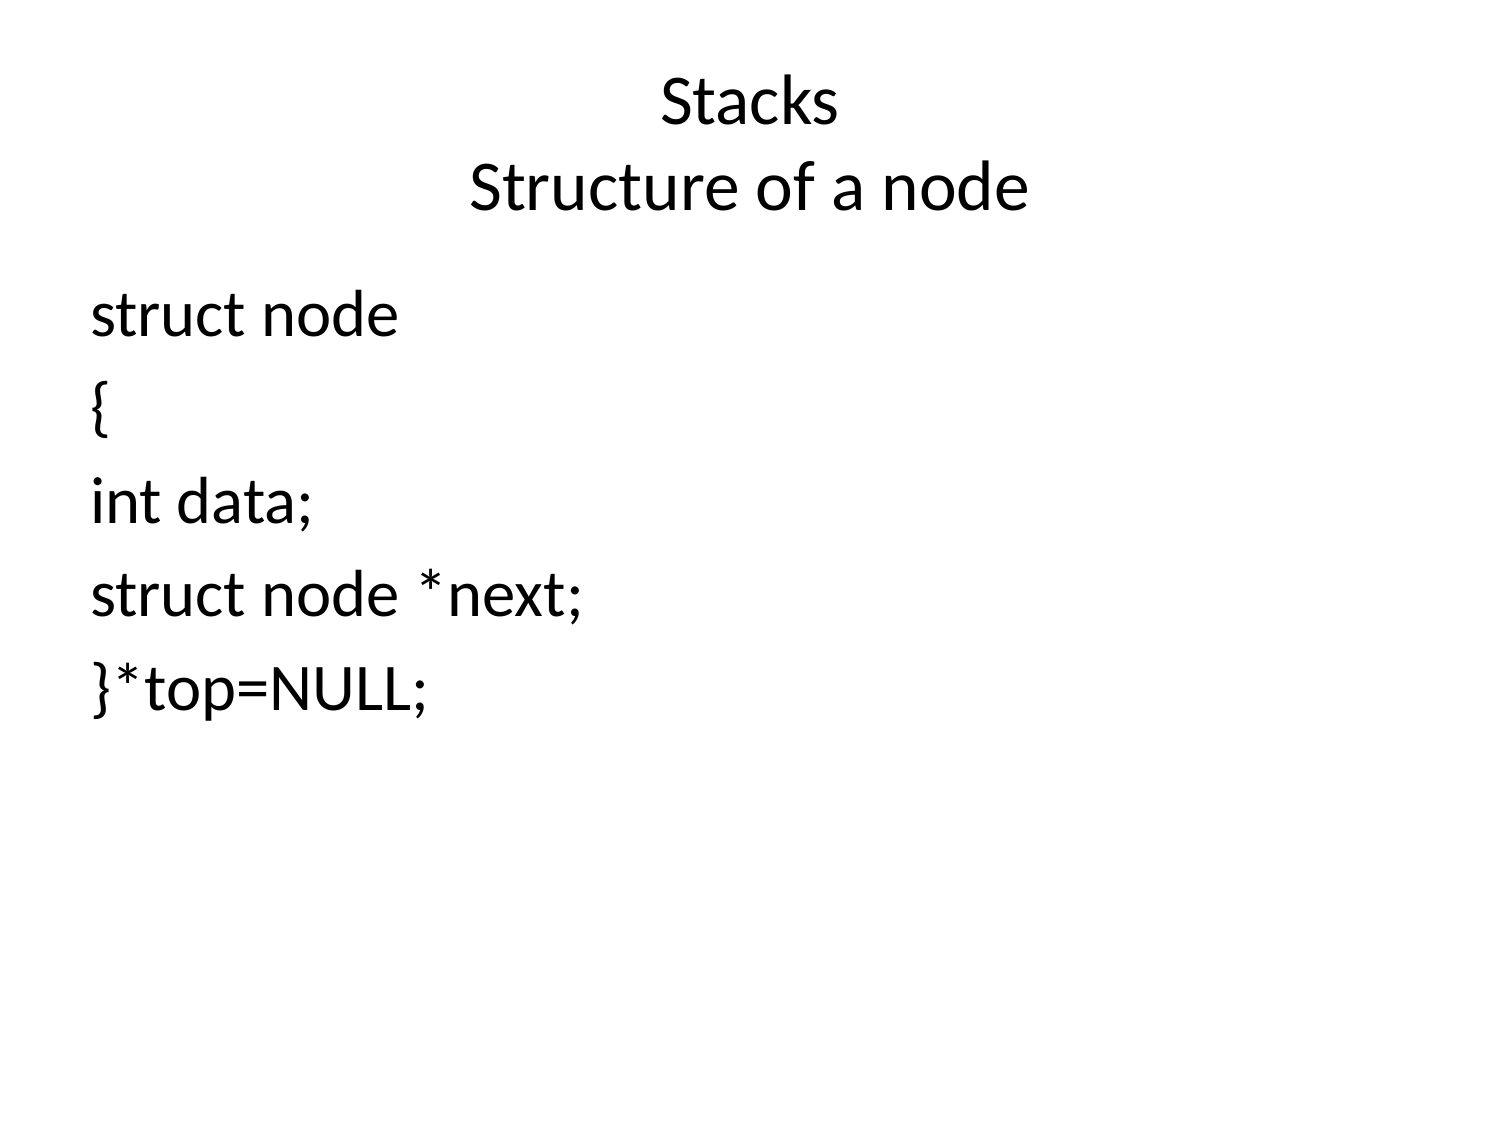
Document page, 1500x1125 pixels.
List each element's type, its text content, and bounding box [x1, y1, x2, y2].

title Stacks Structure of a node [75, 45, 1425, 233]
list struct node { int data; struct node *next; }*top=NULL; [75, 262, 1425, 1005]
